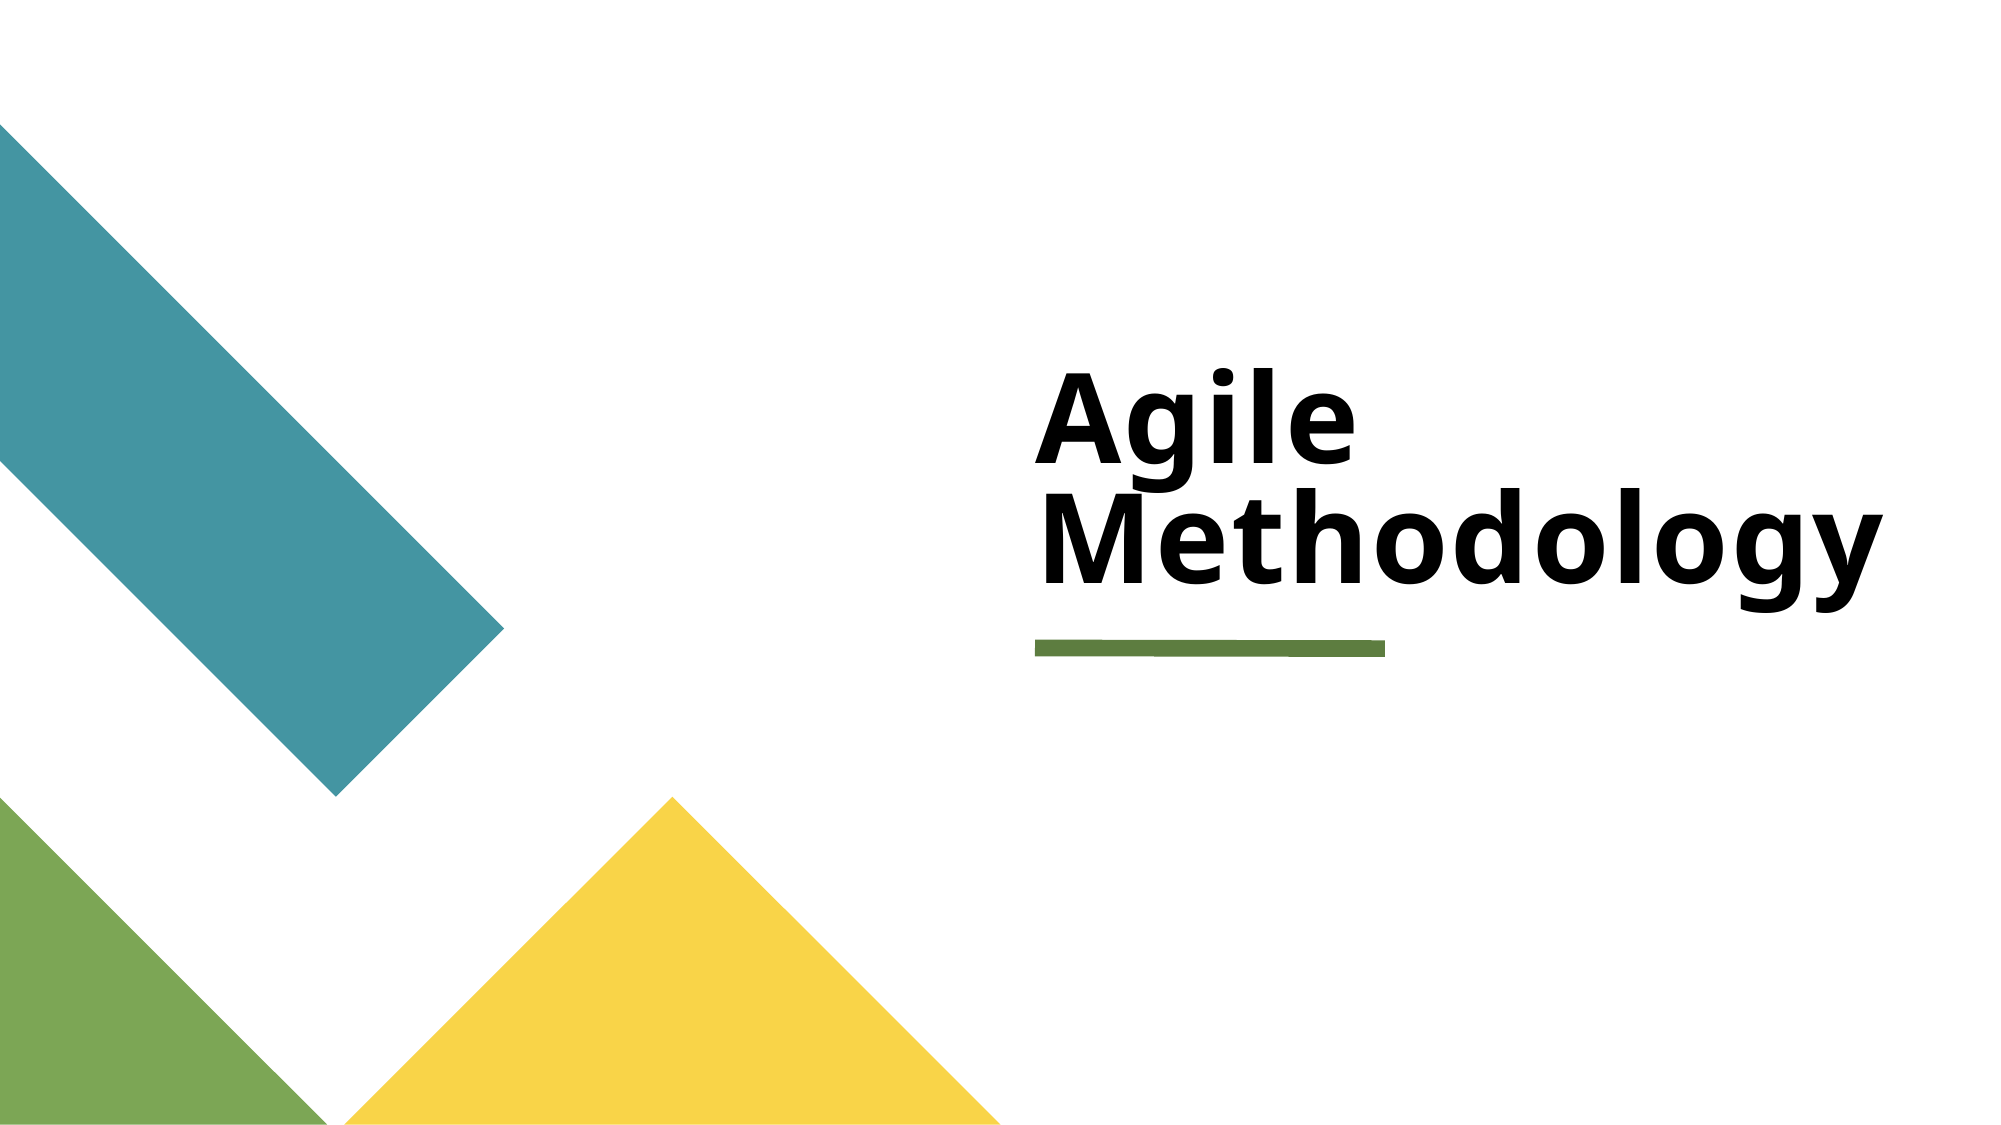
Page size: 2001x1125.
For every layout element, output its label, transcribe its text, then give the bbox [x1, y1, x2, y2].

title Agile Methodology [1035, 67, 1936, 608]
